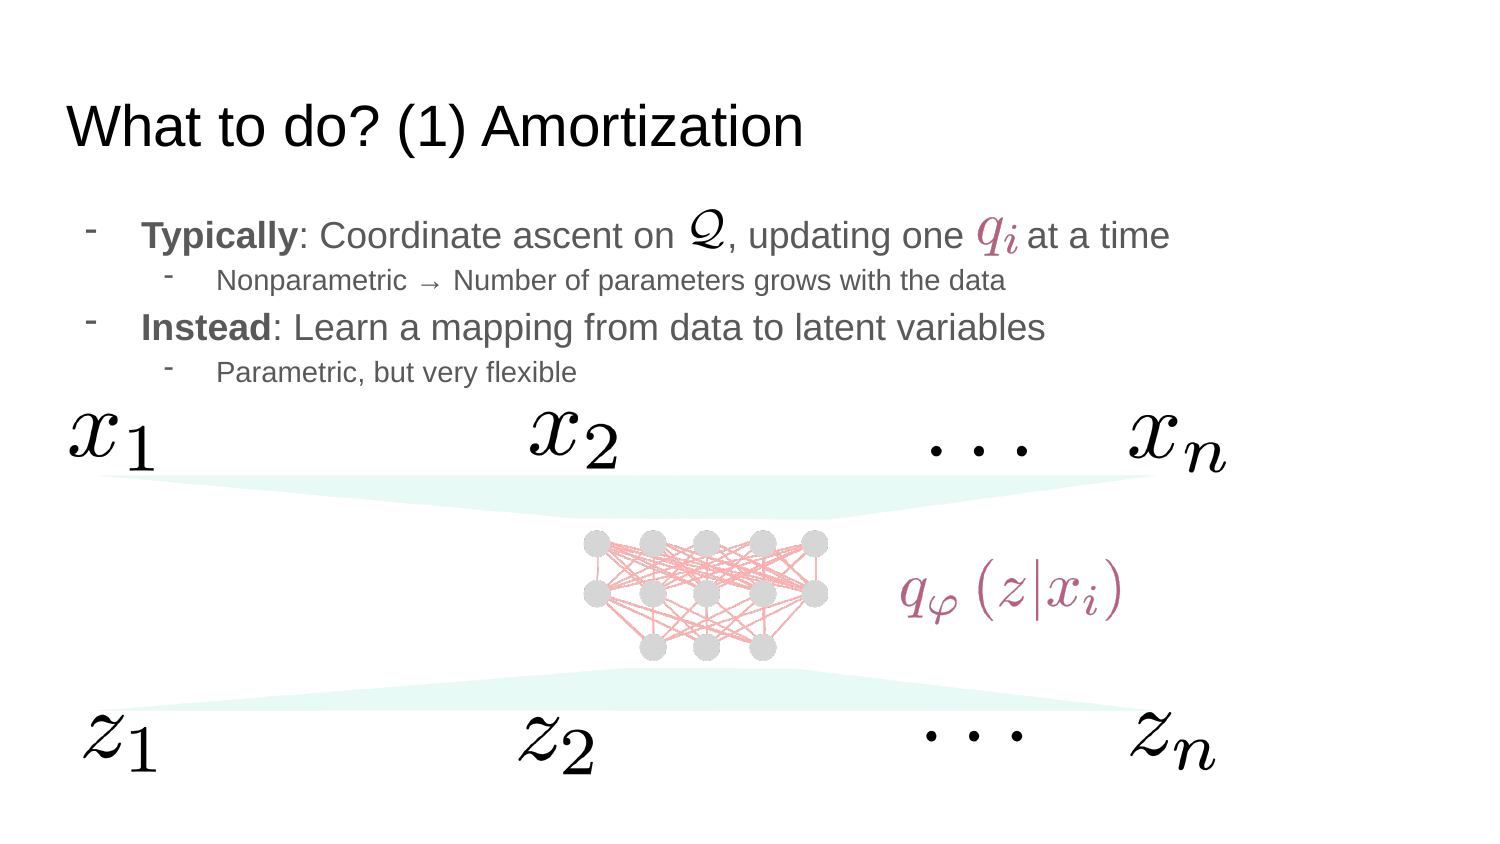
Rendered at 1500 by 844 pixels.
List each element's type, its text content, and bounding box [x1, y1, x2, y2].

picture [975, 214, 1020, 259]
picture [63, 408, 1228, 779]
title What to do? (1) Amortization [51, 72, 1449, 167]
list Typically: Coordinate ascent on , updating one at a time Nonparametric → Number of parameters grows with the data Instead: Learn a mapping from data to latent variables Parametric, but very flexible [51, 189, 1449, 398]
picture [689, 207, 726, 251]
